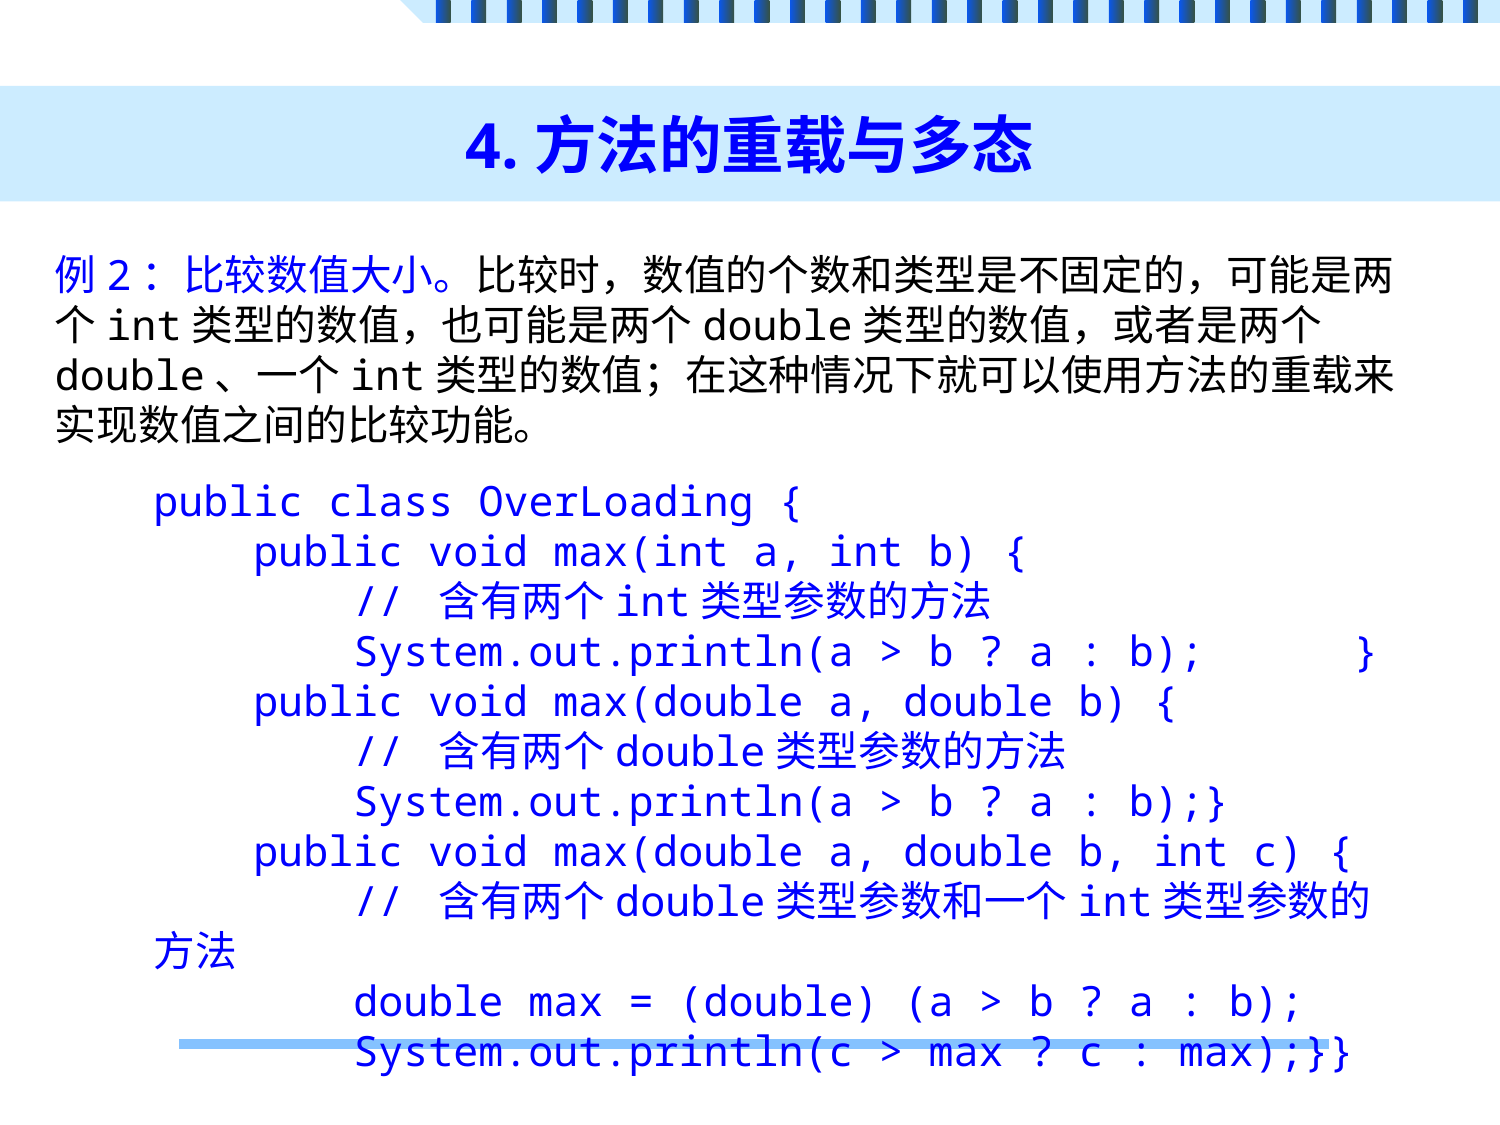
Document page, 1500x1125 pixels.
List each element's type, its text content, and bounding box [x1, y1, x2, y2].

text_box 例2：比较数值大小。比较时，数值的个数和类型是不固定的，可能是两个int类型的数值，也可能是两个double类型的数值，或者是两个double、一个int类型的数值；在这种情况下就可以使用方法的重载来实现数值之间的比较功能。 [40, 241, 1443, 457]
title 4.方法的重载与多态 [0, 85, 1500, 202]
text_box public class OverLoading { public void max(int a, int b) { // 含有两个int类型参数的方法 System.out.println(a > b ? a : b); } public void max(double a, double b) { // 含有两个double类型参数的方法 System.out.println(a > b ? a : b);} public void max(double a, double b, int c) { // 含有两个double类型参数和一个int类型参数的方法 double max = (double) (a > b ? a : b); System.out.println(c > max ? c : max);}} [138, 467, 1394, 1083]
